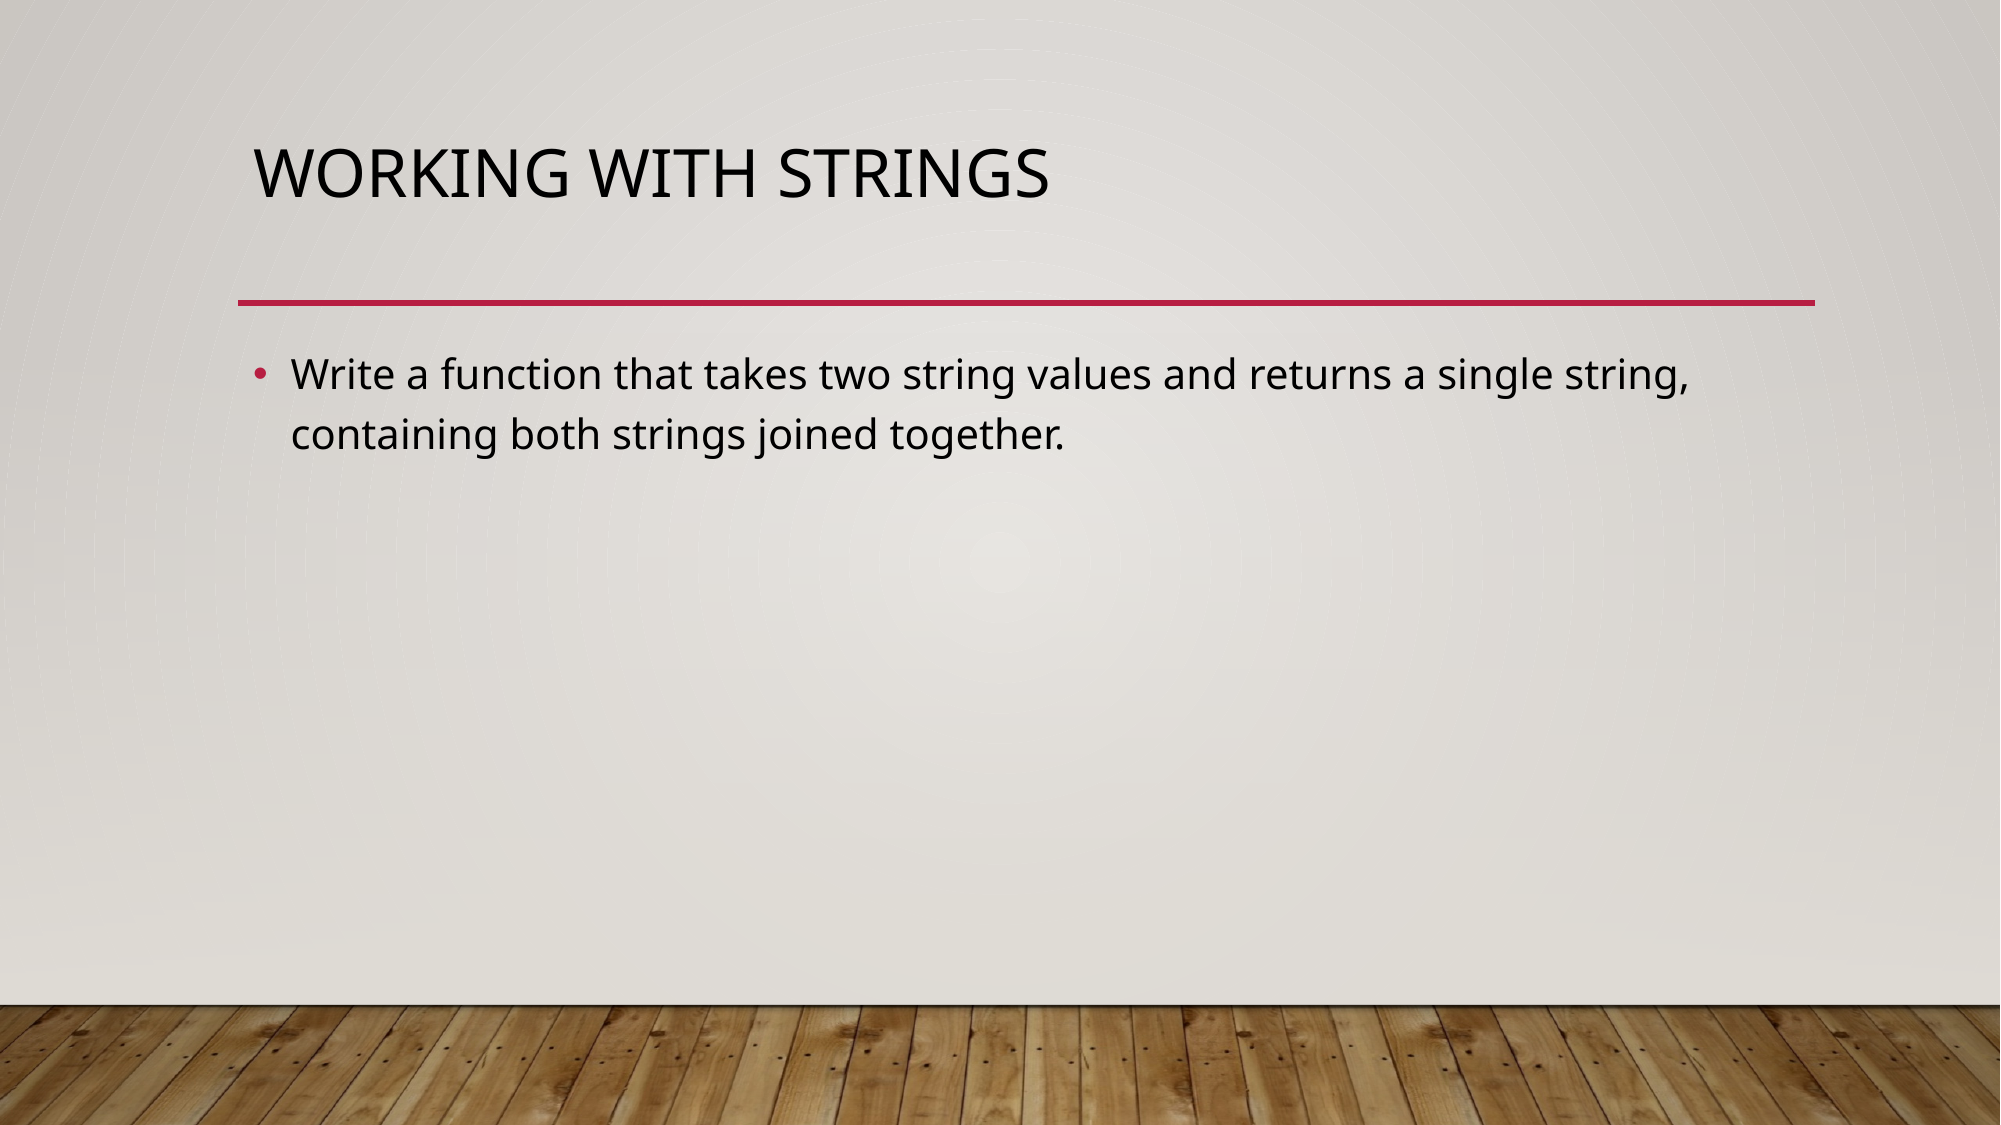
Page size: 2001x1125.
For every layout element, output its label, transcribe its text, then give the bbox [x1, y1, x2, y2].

picture [0, 1005, 2000, 1125]
title Working with Strings [238, 131, 1814, 305]
list Write a function that takes two string values and returns a single string, containing both strings joined together. [238, 330, 1814, 897]
